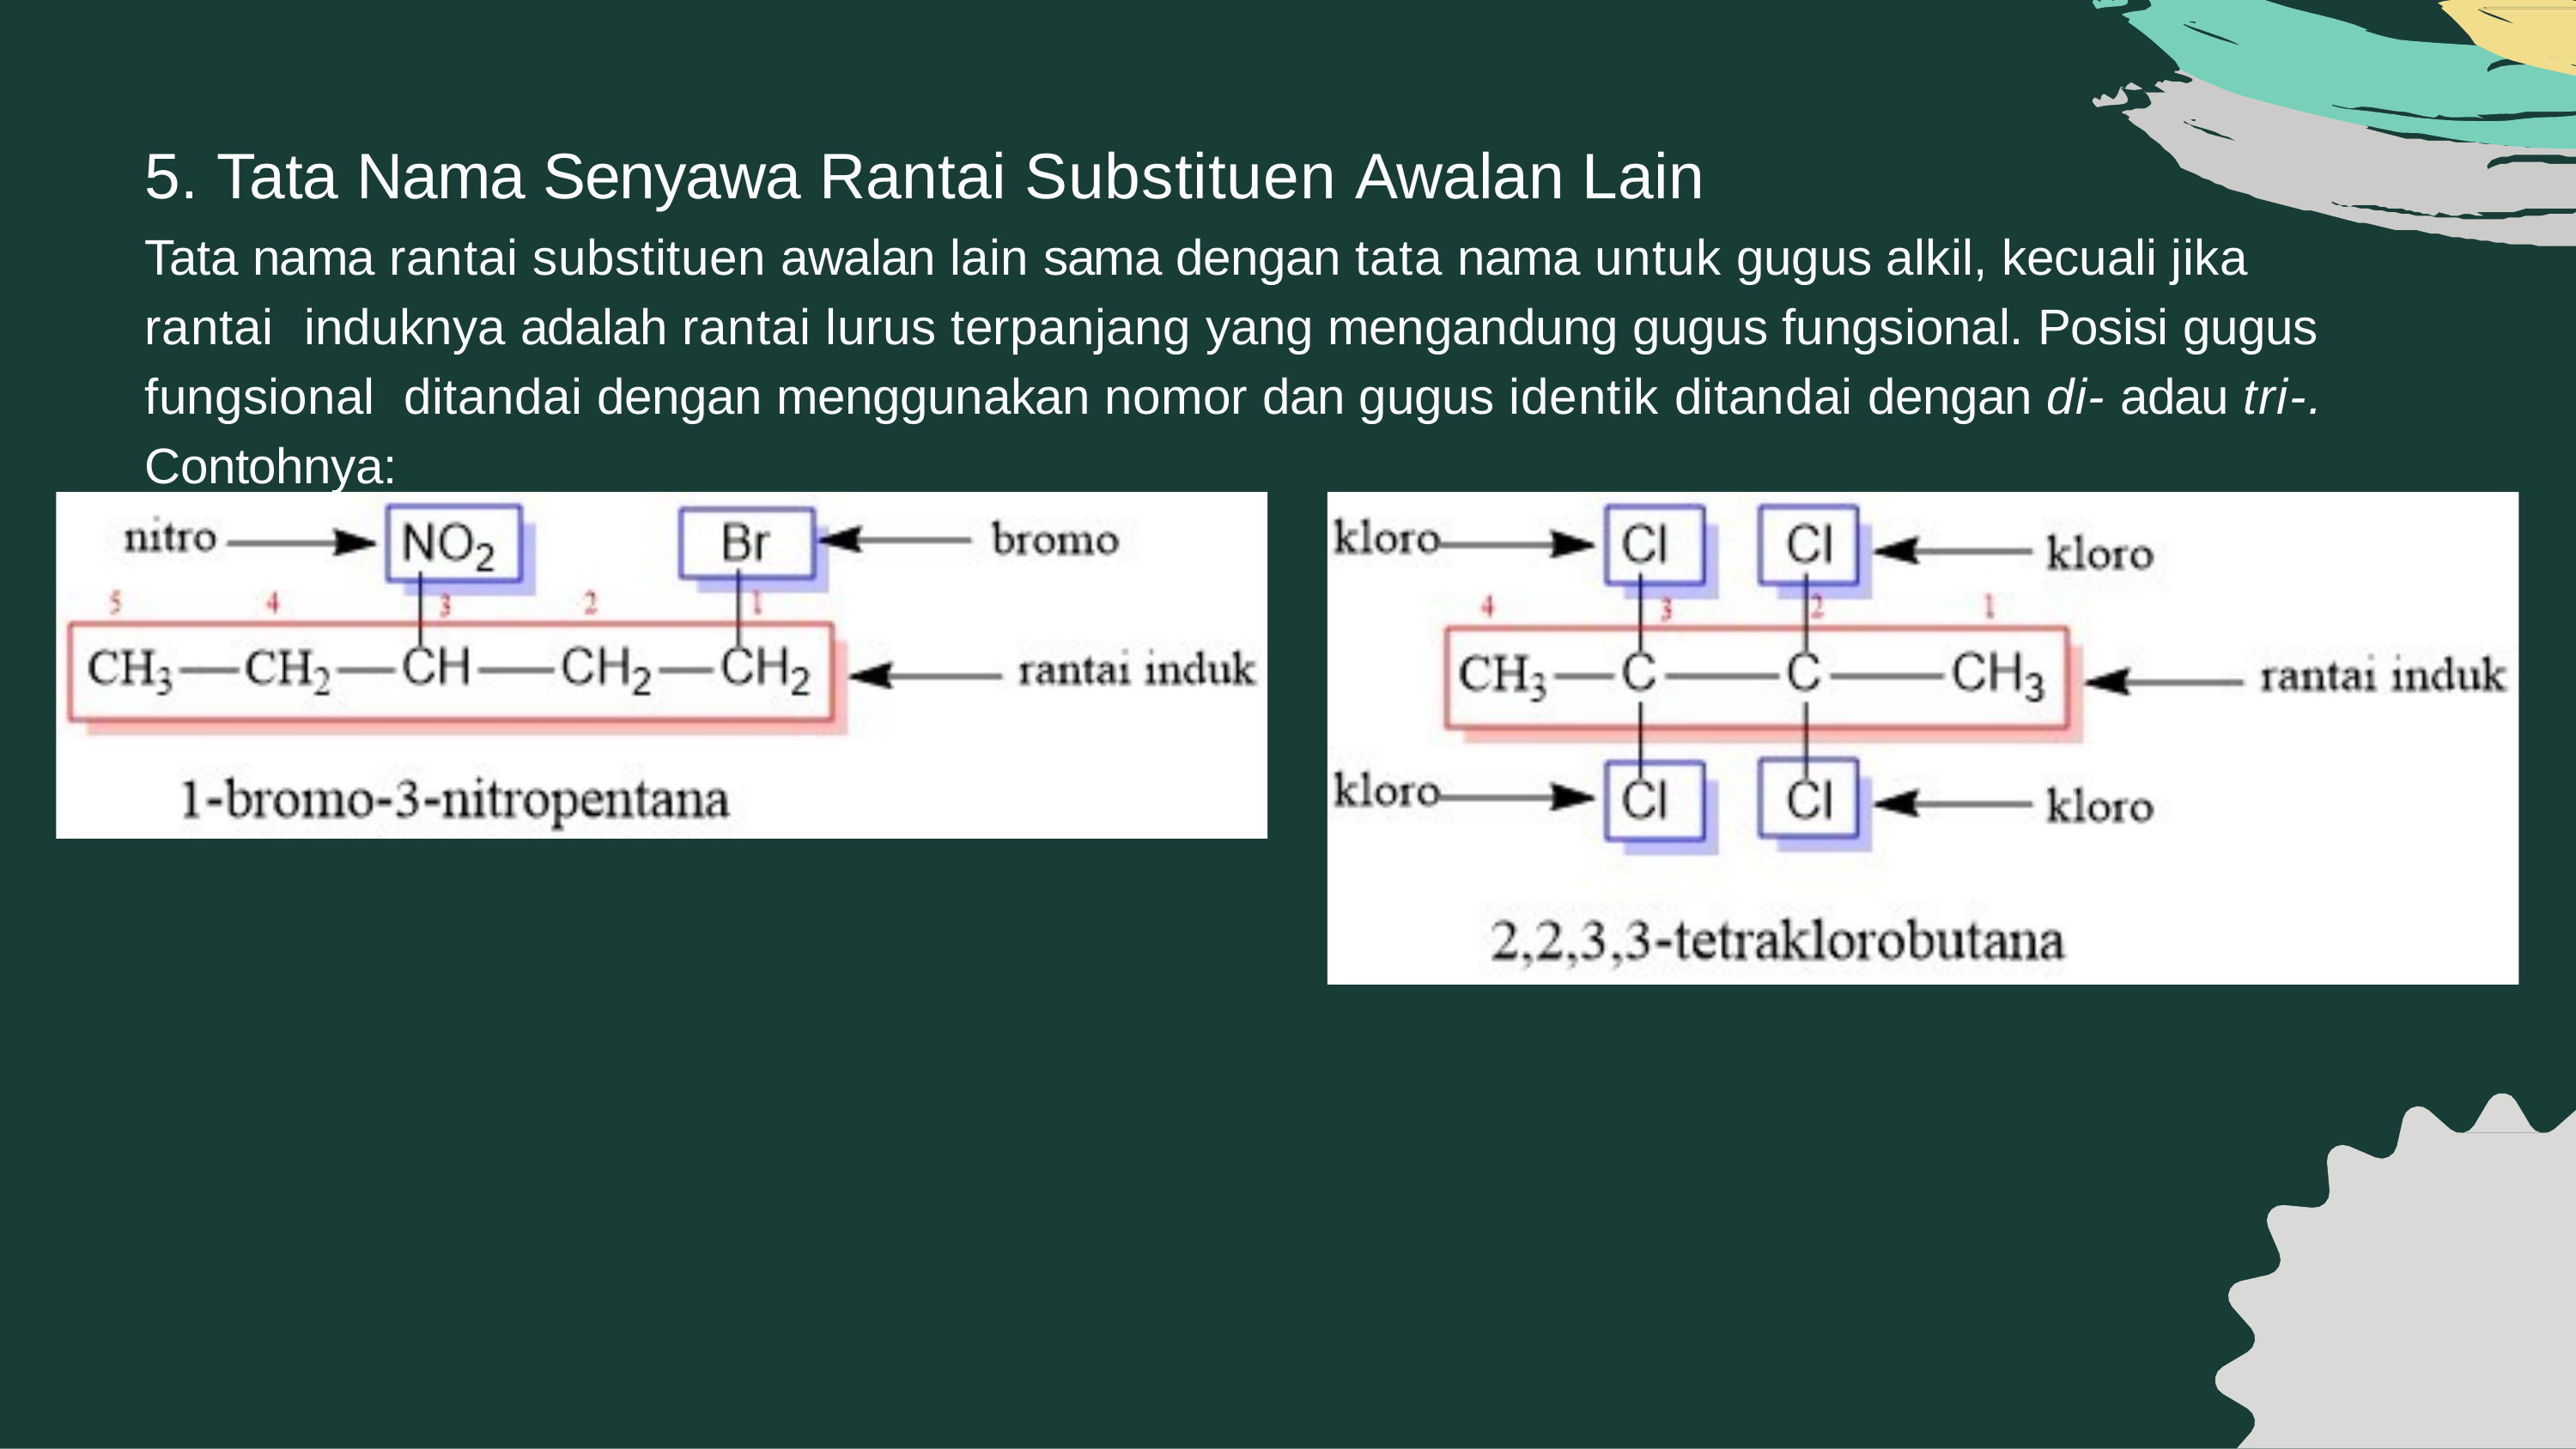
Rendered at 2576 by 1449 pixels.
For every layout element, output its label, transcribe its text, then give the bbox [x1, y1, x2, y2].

title 5. Tata Nama Senyawa Rantai Substituen Awalan Lain Tata nama rantai substituen awalan lain sama dengan tata nama untuk gugus alkil, kecuali jika rantai induknya adalah rantai lurus terpanjang yang mengandung gugus fungsional. Posisi gugus fungsional ditandai dengan menggunakan nomor dan gugus identik ditandai dengan di- adau tri-. Contohnya: [143, 115, 2382, 494]
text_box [2092, 0, 2576, 149]
text_box [2382, 156, 2576, 246]
text_box [2215, 1093, 2576, 1449]
text_box [1327, 492, 2519, 985]
text_box [56, 492, 1268, 839]
